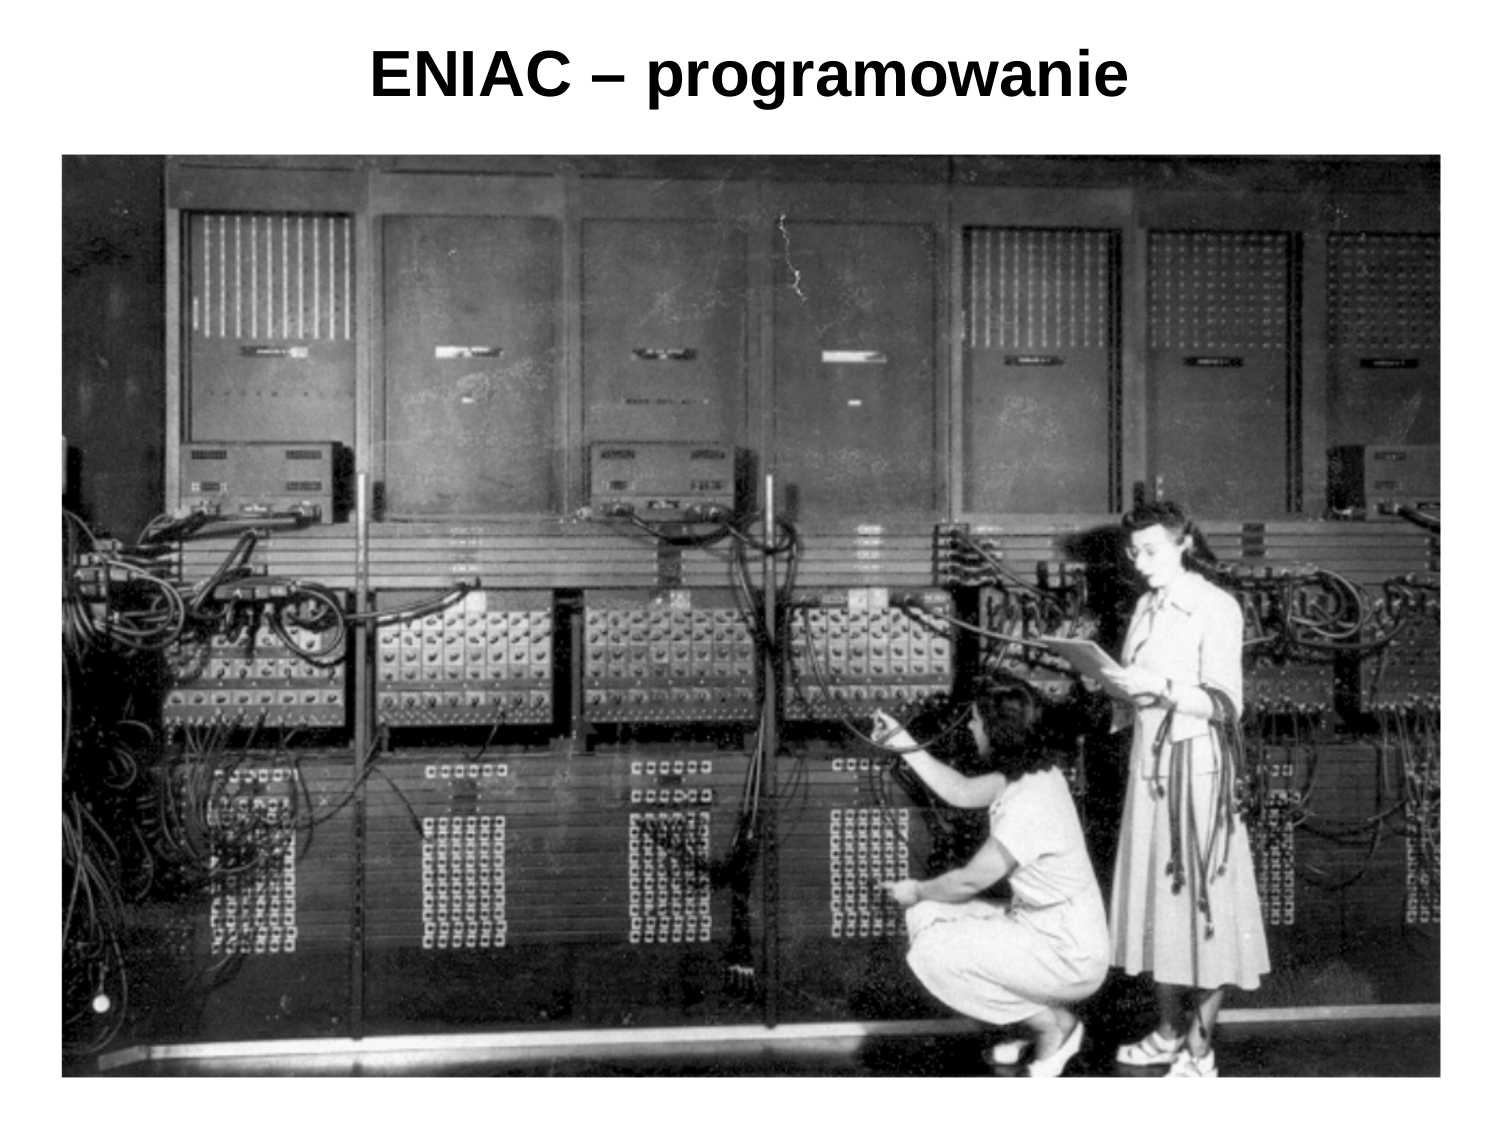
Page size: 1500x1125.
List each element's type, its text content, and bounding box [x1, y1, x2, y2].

title ENIAC – programowanie [0, 23, 1500, 118]
picture [58, 152, 1443, 1079]
